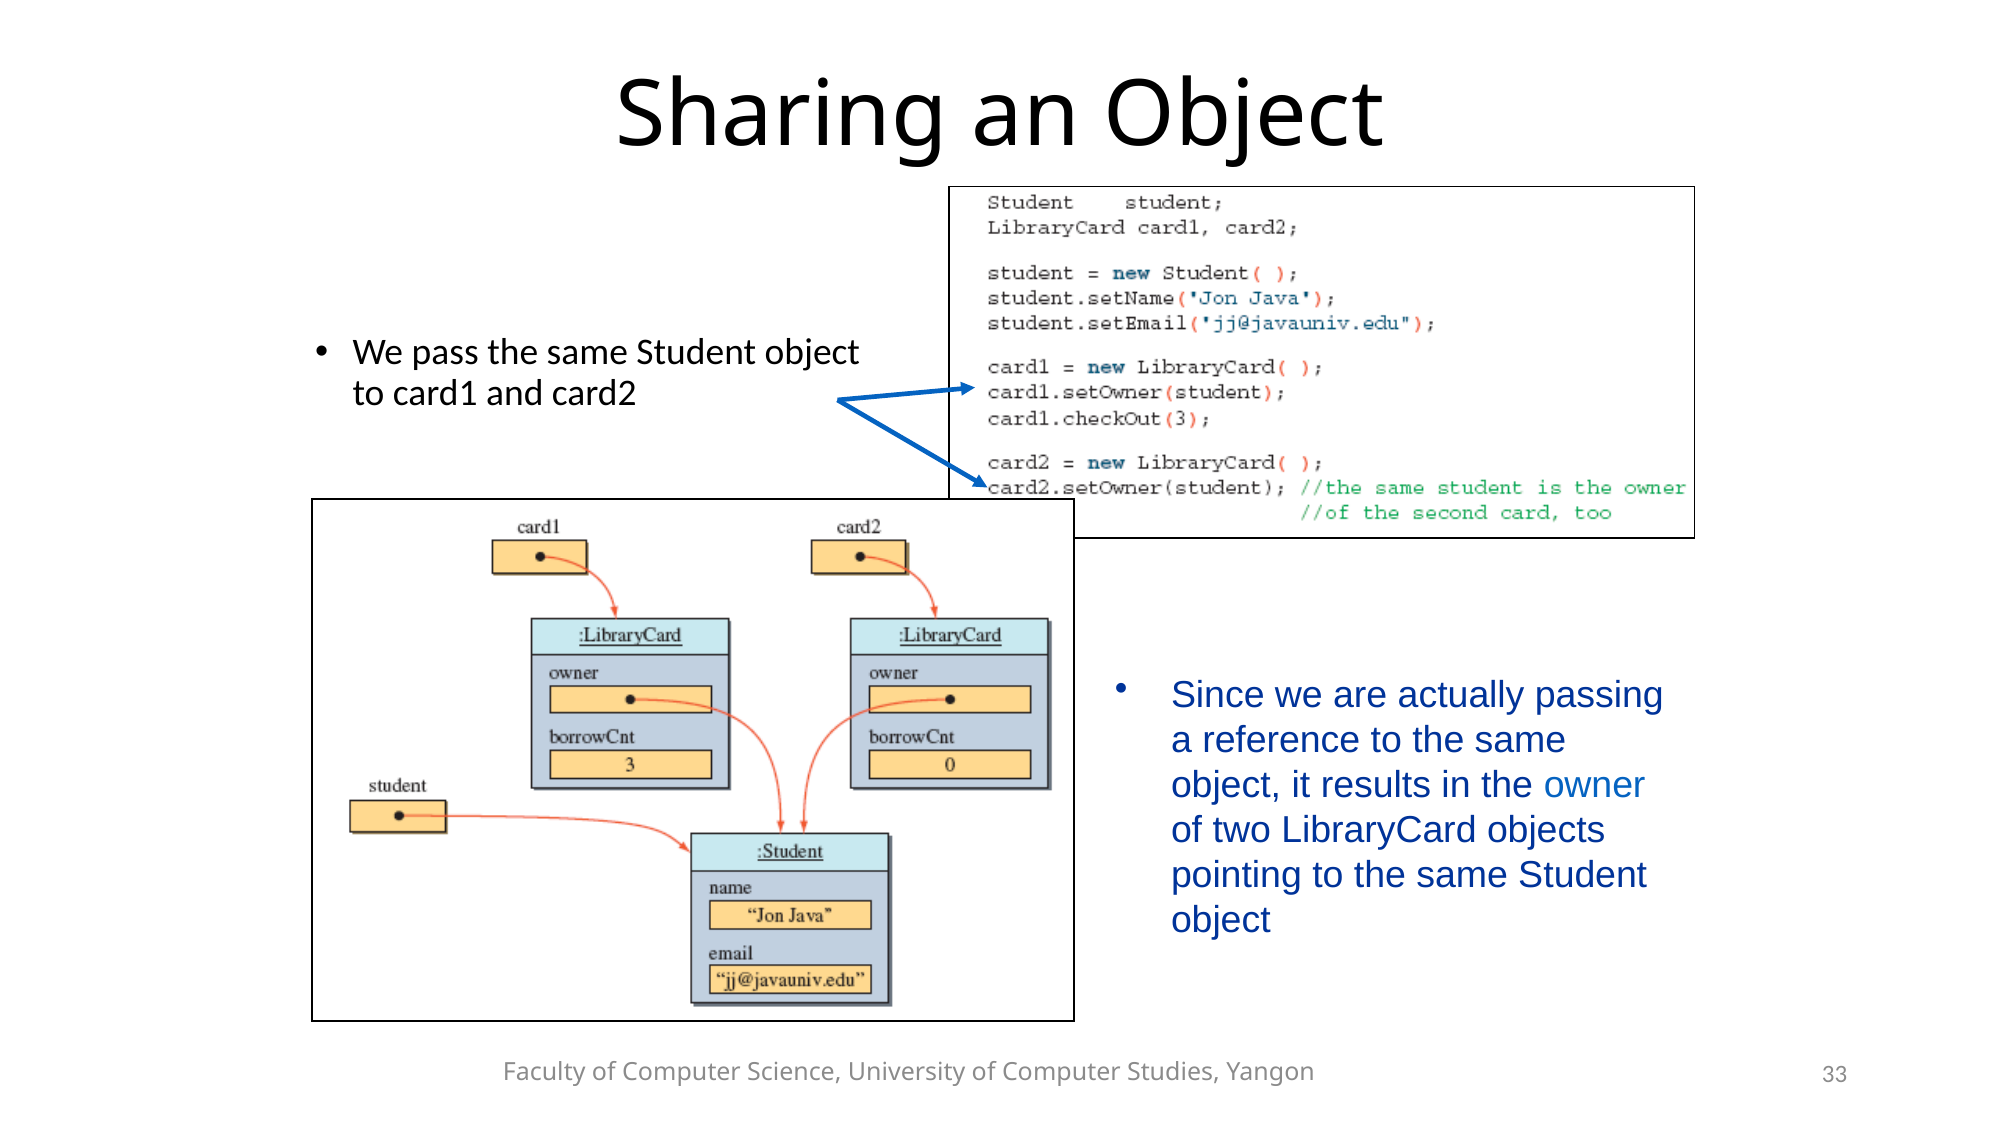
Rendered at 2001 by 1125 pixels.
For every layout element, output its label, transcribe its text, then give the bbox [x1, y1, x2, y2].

picture [312, 187, 1694, 1021]
slide_number 33 [1412, 1042, 1863, 1103]
list We pass the same Student object to card1 and card2 [300, 324, 888, 450]
title Sharing an Object [137, 7, 1863, 225]
text_box Since we are actually passing a reference to the same object, it results in the owner of two LibraryCard objects pointing to the same Student object [1099, 662, 1688, 788]
footer Faculty of Computer Science, University of Computer Studies, Yangon [481, 1042, 1338, 1103]
